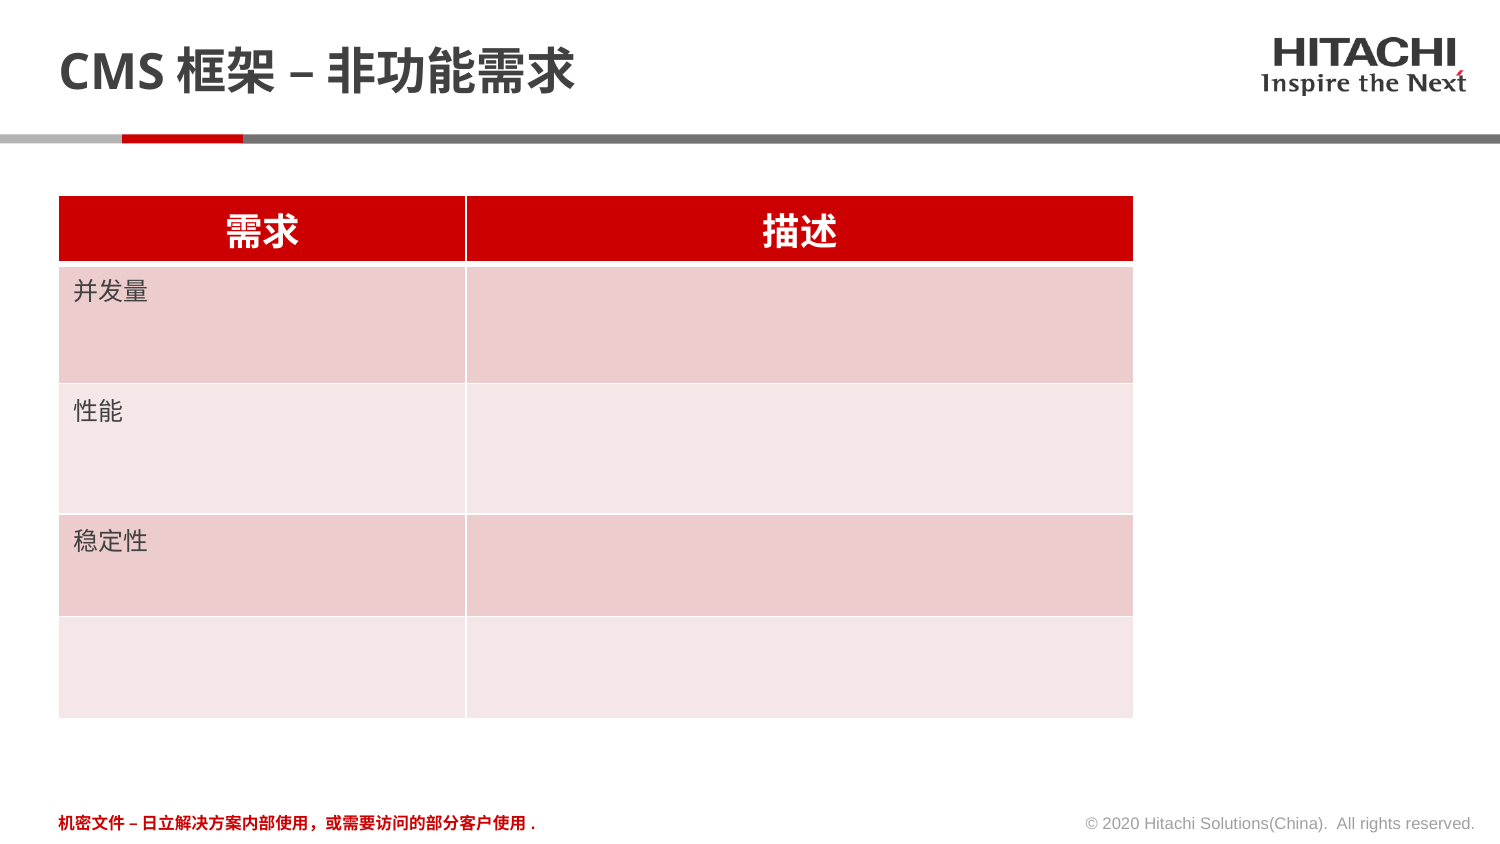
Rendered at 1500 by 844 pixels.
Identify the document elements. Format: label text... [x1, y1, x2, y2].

table_header 需求 [59, 196, 465, 261]
table_cell 性能 [59, 384, 465, 513]
table_cell 并发量 [59, 267, 465, 383]
picture [1261, 37, 1466, 96]
table_cell [467, 384, 1133, 513]
table_cell [467, 617, 1133, 718]
table_cell [59, 617, 465, 718]
table_cell [467, 515, 1133, 616]
table_cell 稳定性 [59, 515, 465, 616]
title CMS框架 – 非功能需求 [43, 20, 1200, 129]
table_cell [467, 267, 1133, 383]
table_header 描述 [467, 196, 1133, 261]
